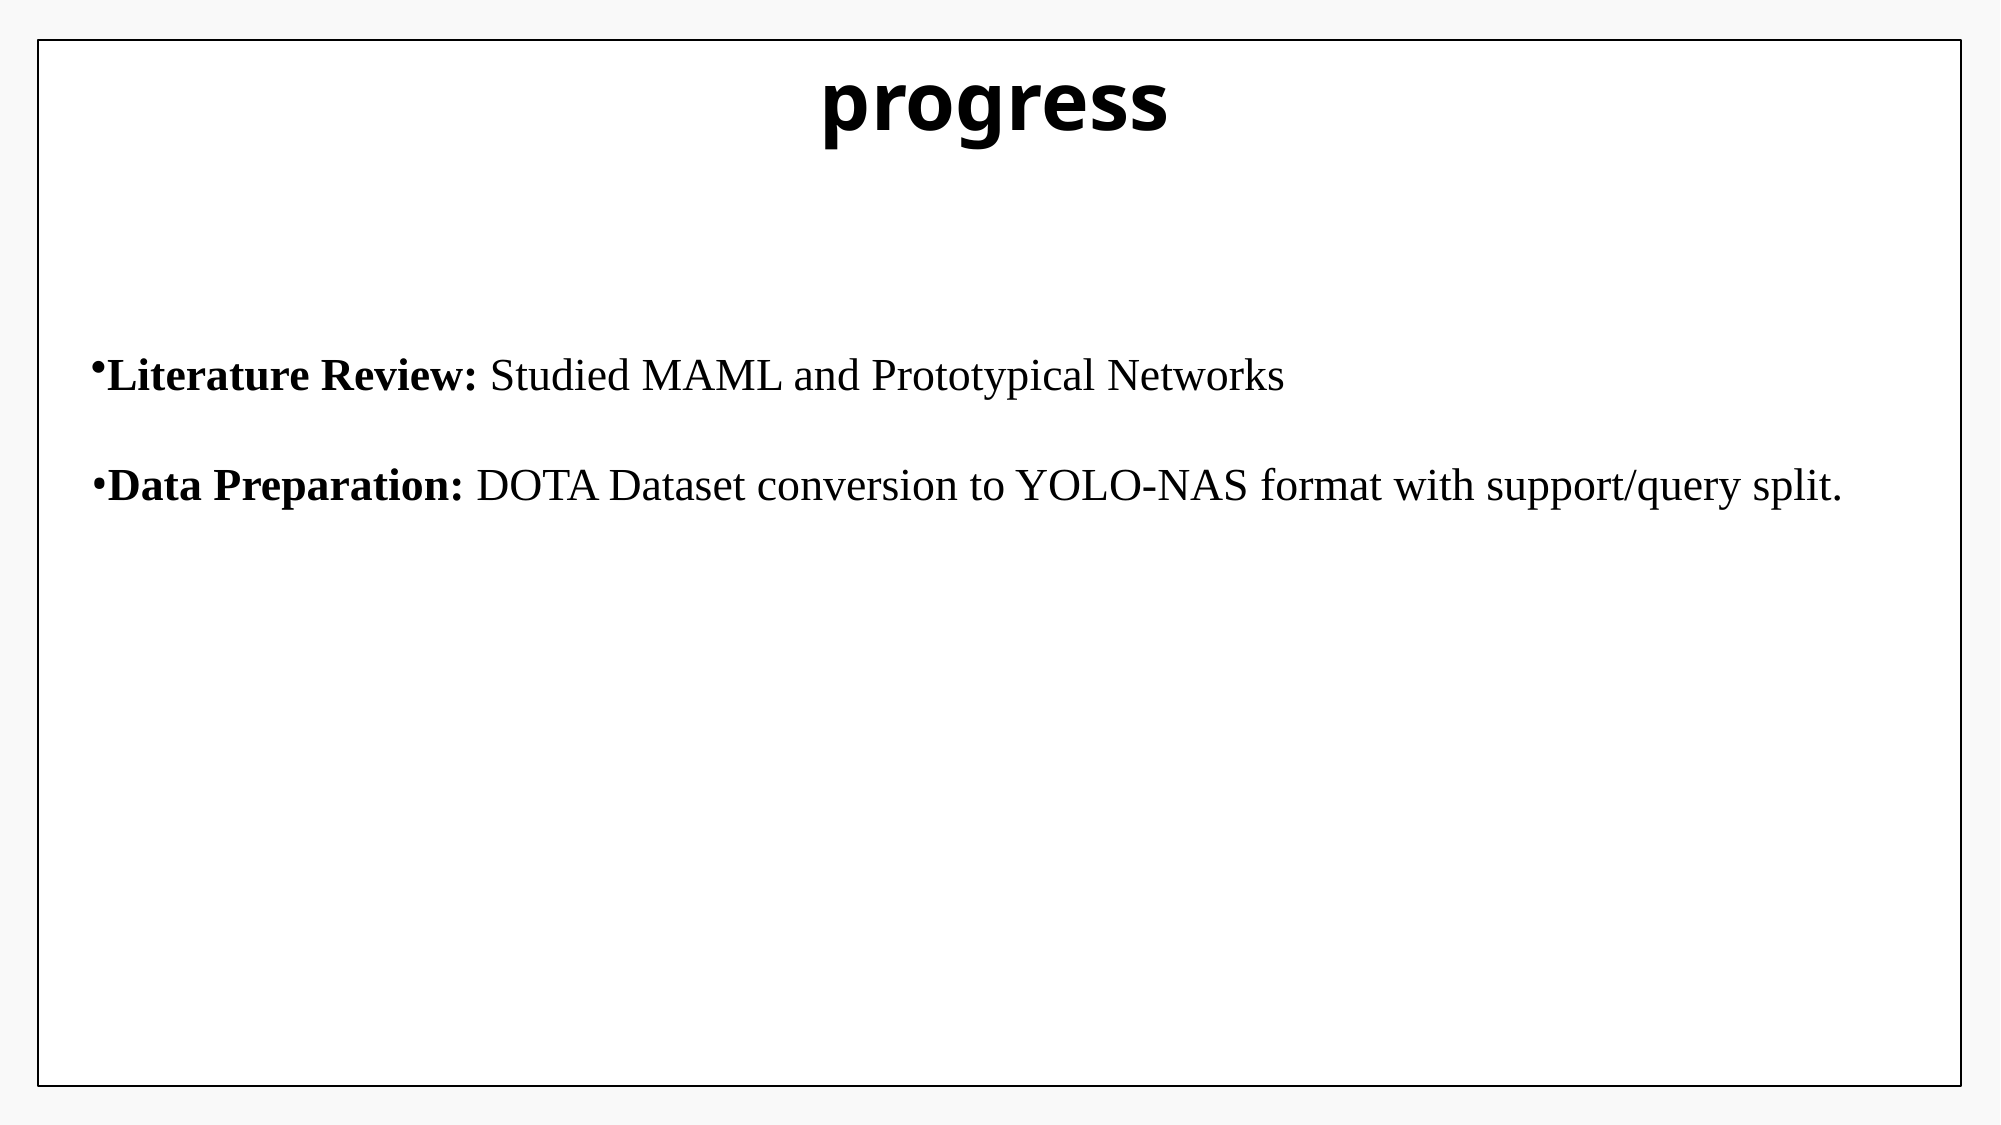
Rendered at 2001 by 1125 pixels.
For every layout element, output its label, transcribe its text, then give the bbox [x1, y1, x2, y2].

title progress [70, 52, 1920, 156]
list Literature Review: Studied MAML and Prototypical Networks Data Preparation: DOTA Dataset conversion to YOLO-NAS format with support/query split. [75, 123, 1925, 777]
